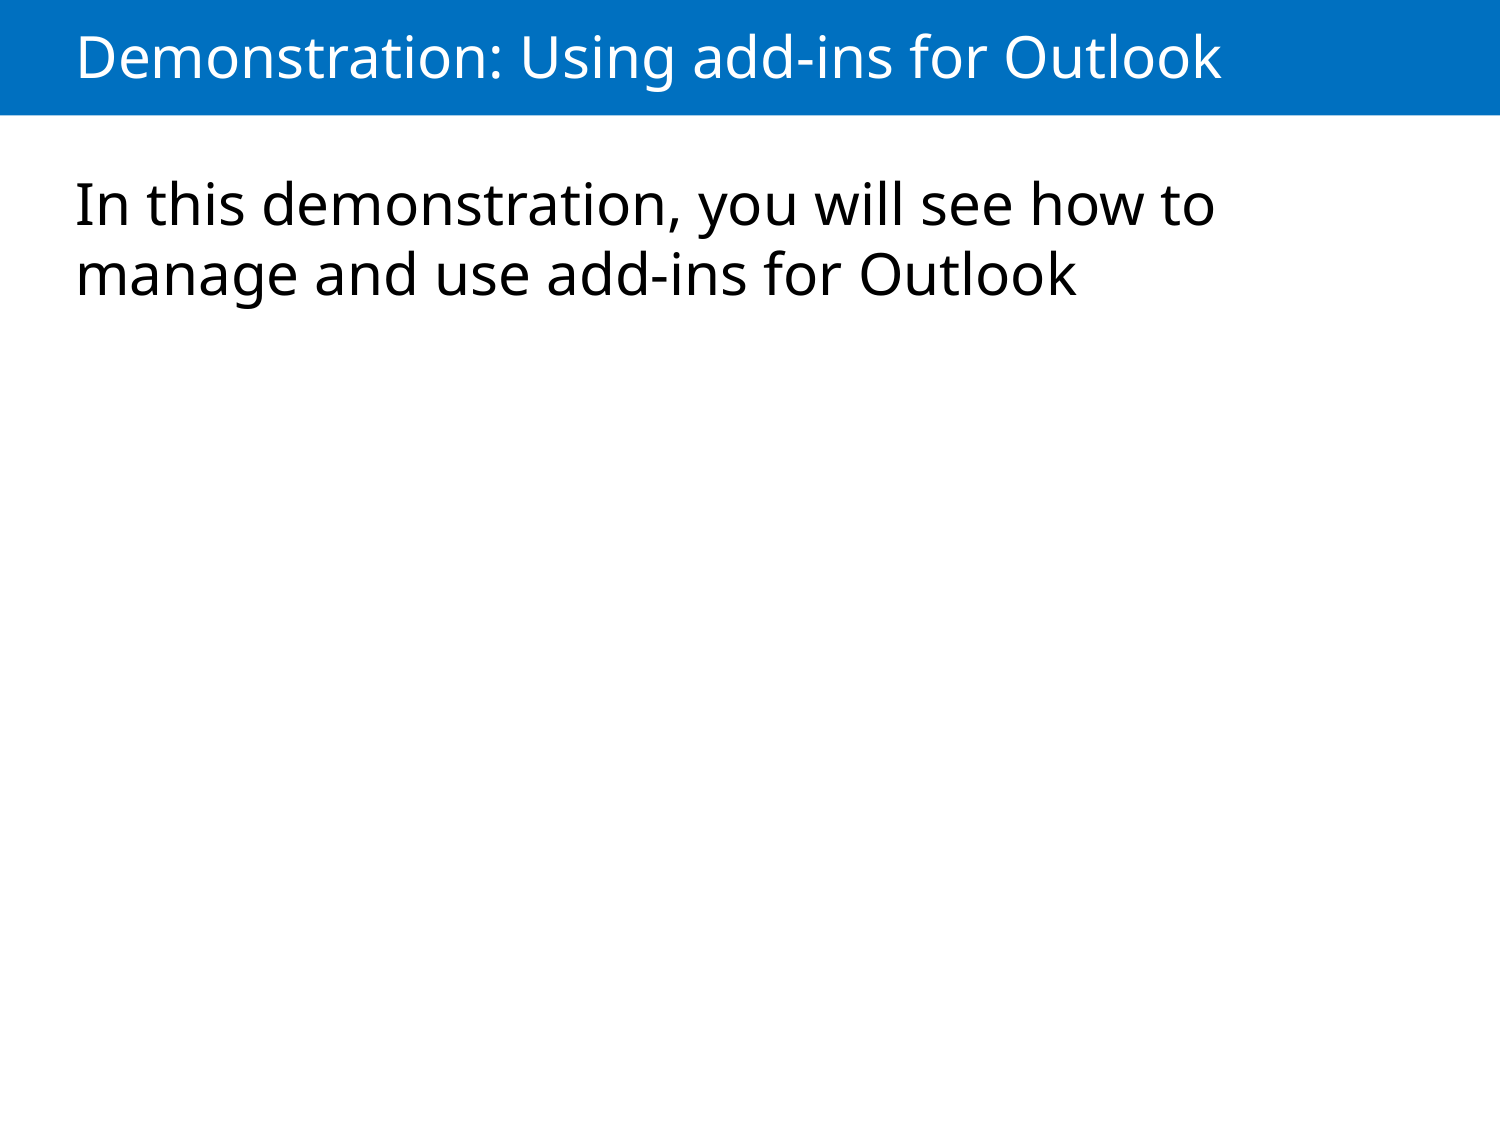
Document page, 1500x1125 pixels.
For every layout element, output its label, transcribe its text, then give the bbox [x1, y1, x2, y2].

text_box In this demonstration, you will see how to manage and use add-ins for Outlook [75, 167, 1408, 1012]
title Demonstration: Using add-ins for Outlook [75, 0, 1351, 122]
